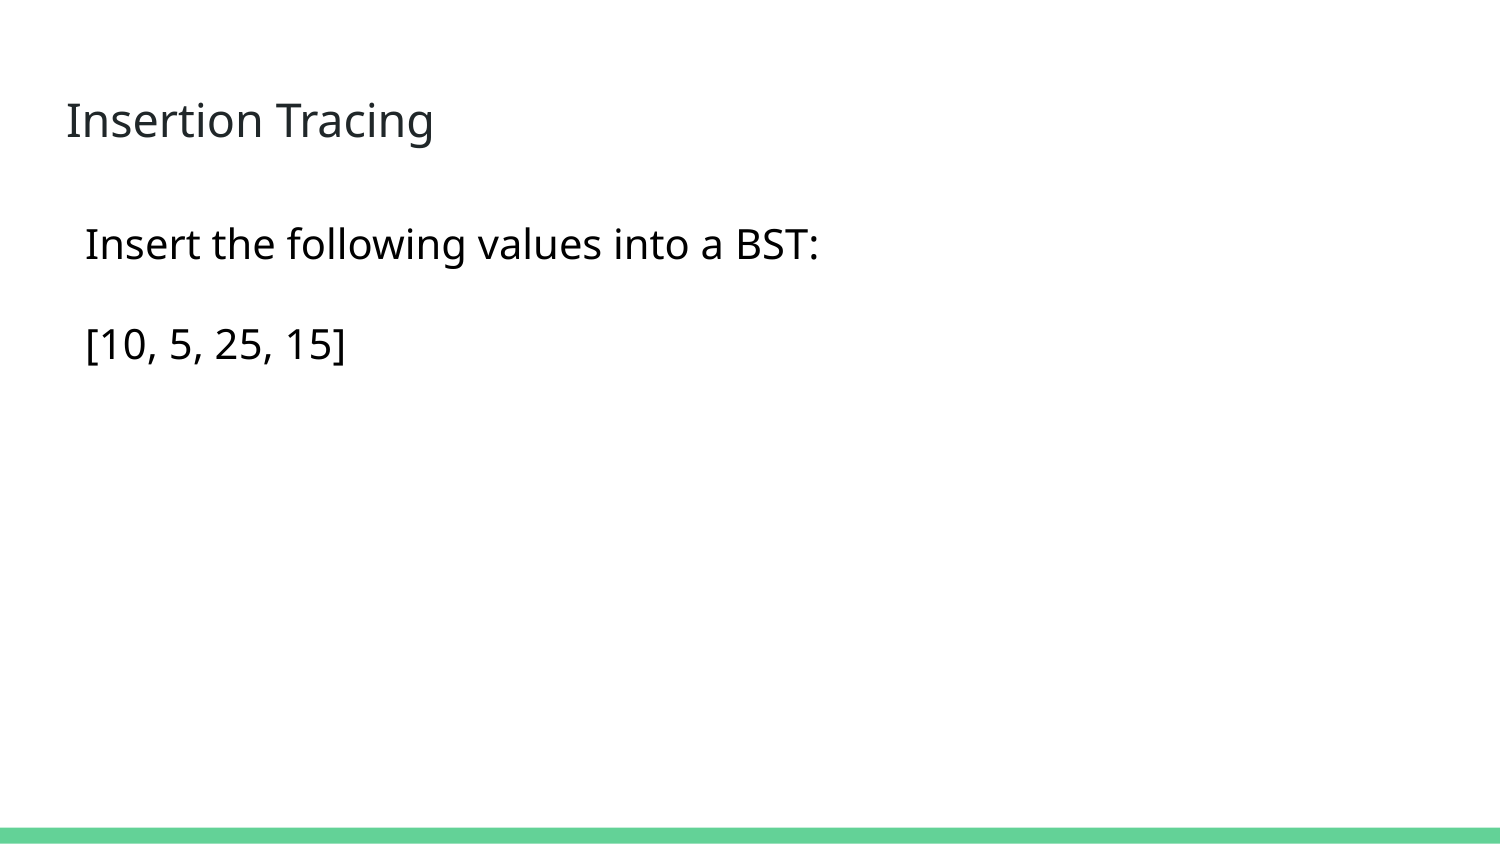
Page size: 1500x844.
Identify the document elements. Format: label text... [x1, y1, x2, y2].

text_box Insert the following values into a BST: [10, 5, 25, 15] [70, 203, 1393, 743]
title Insertion Tracing [51, 72, 1449, 167]
